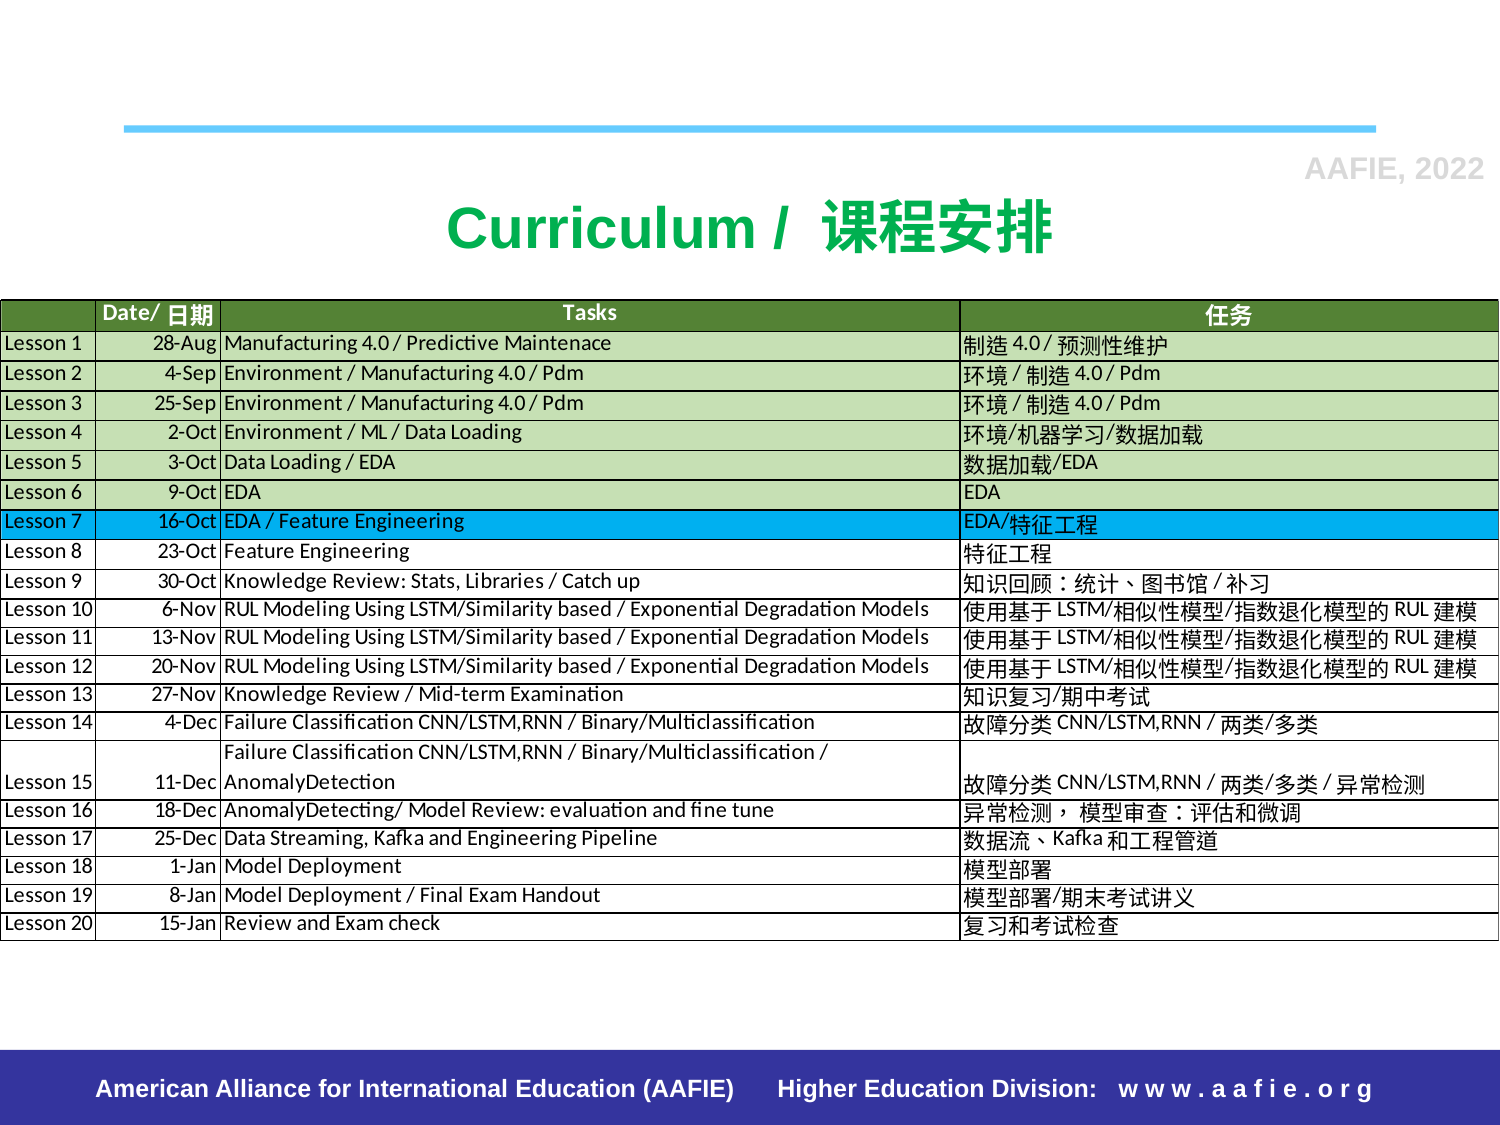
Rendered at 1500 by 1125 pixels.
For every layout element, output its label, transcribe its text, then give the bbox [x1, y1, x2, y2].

text_box AAFIE, 2022 [1175, 140, 1500, 183]
text_box Curriculum / 课程安排 [0, 183, 1500, 268]
picture [0, 299, 1500, 943]
